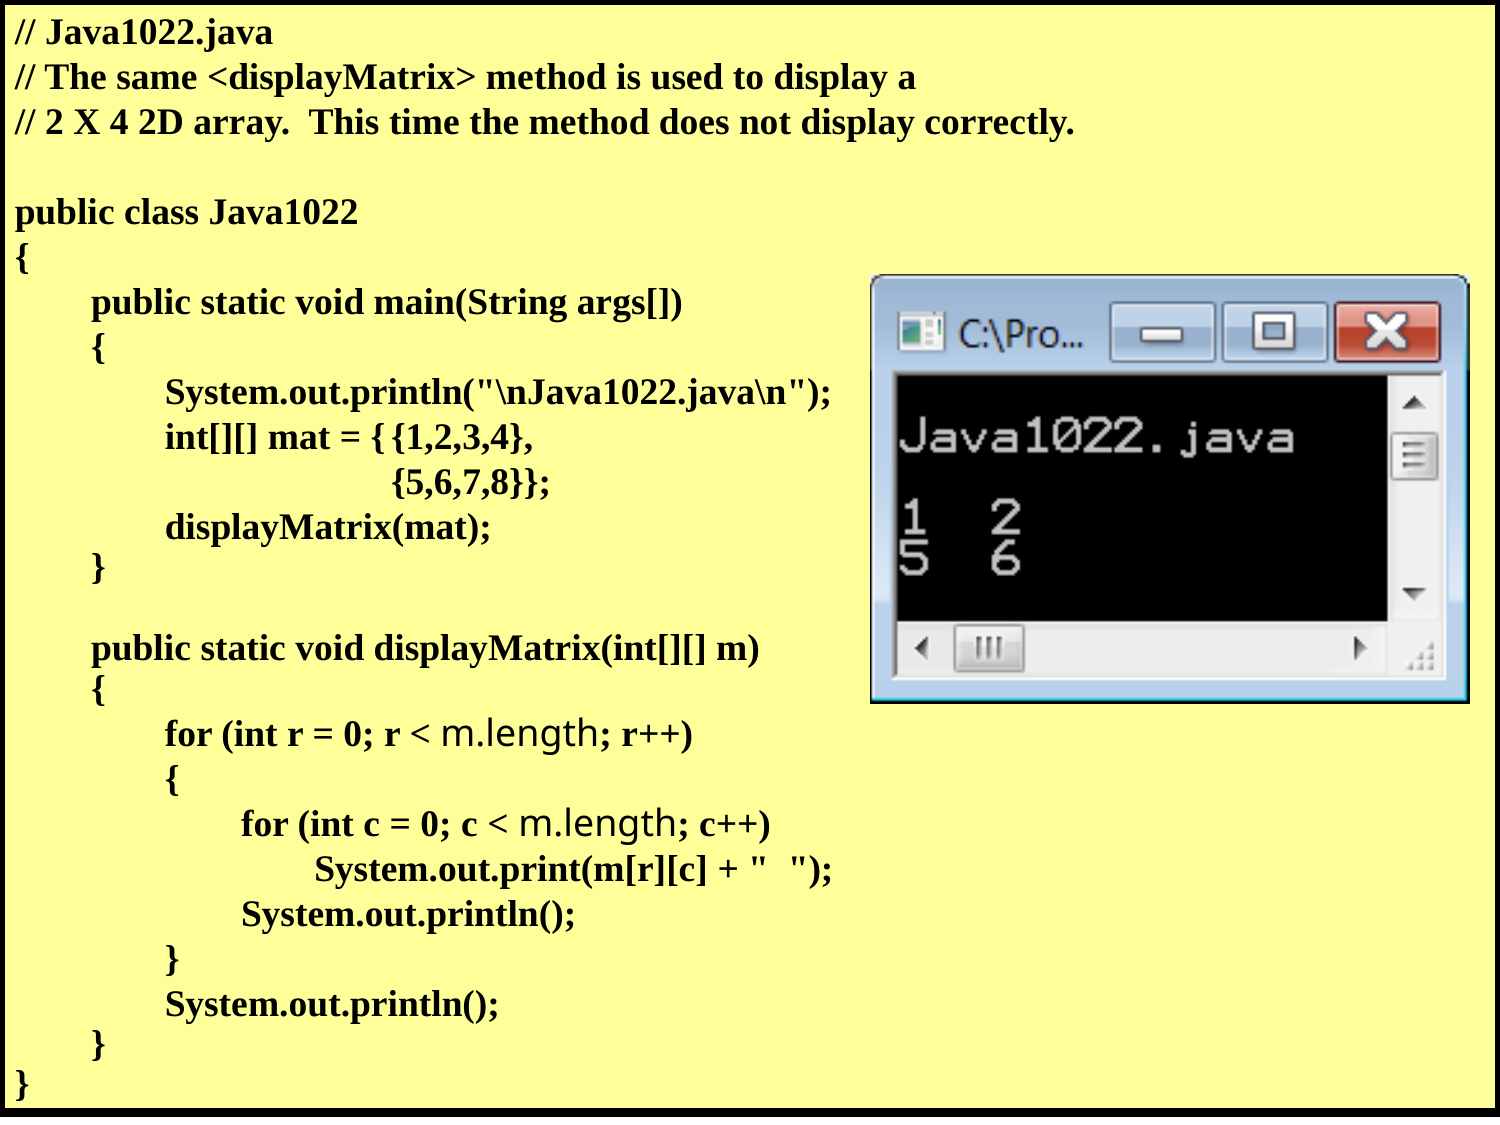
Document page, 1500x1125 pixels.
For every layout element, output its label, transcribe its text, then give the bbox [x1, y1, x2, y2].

text_box // Java1022.java // The same <displayMatrix> method is used to display a // 2 X 4 2D array. This time the method does not display correctly. public class Java1022 { public static void main(String args[]) { System.out.println("\nJava1022.java\n"); int[][] mat = { {1,2,3,4}, {5,6,7,8}}; displayMatrix(mat); } public static void displayMatrix(int[][] m) { for (int r = 0; r < m.length; r++) { for (int c = 0; c < m.length; c++) System.out.print(m[r][c] + " "); System.out.println(); } System.out.println(); } } [0, 0, 1500, 1113]
picture [869, 274, 1471, 705]
